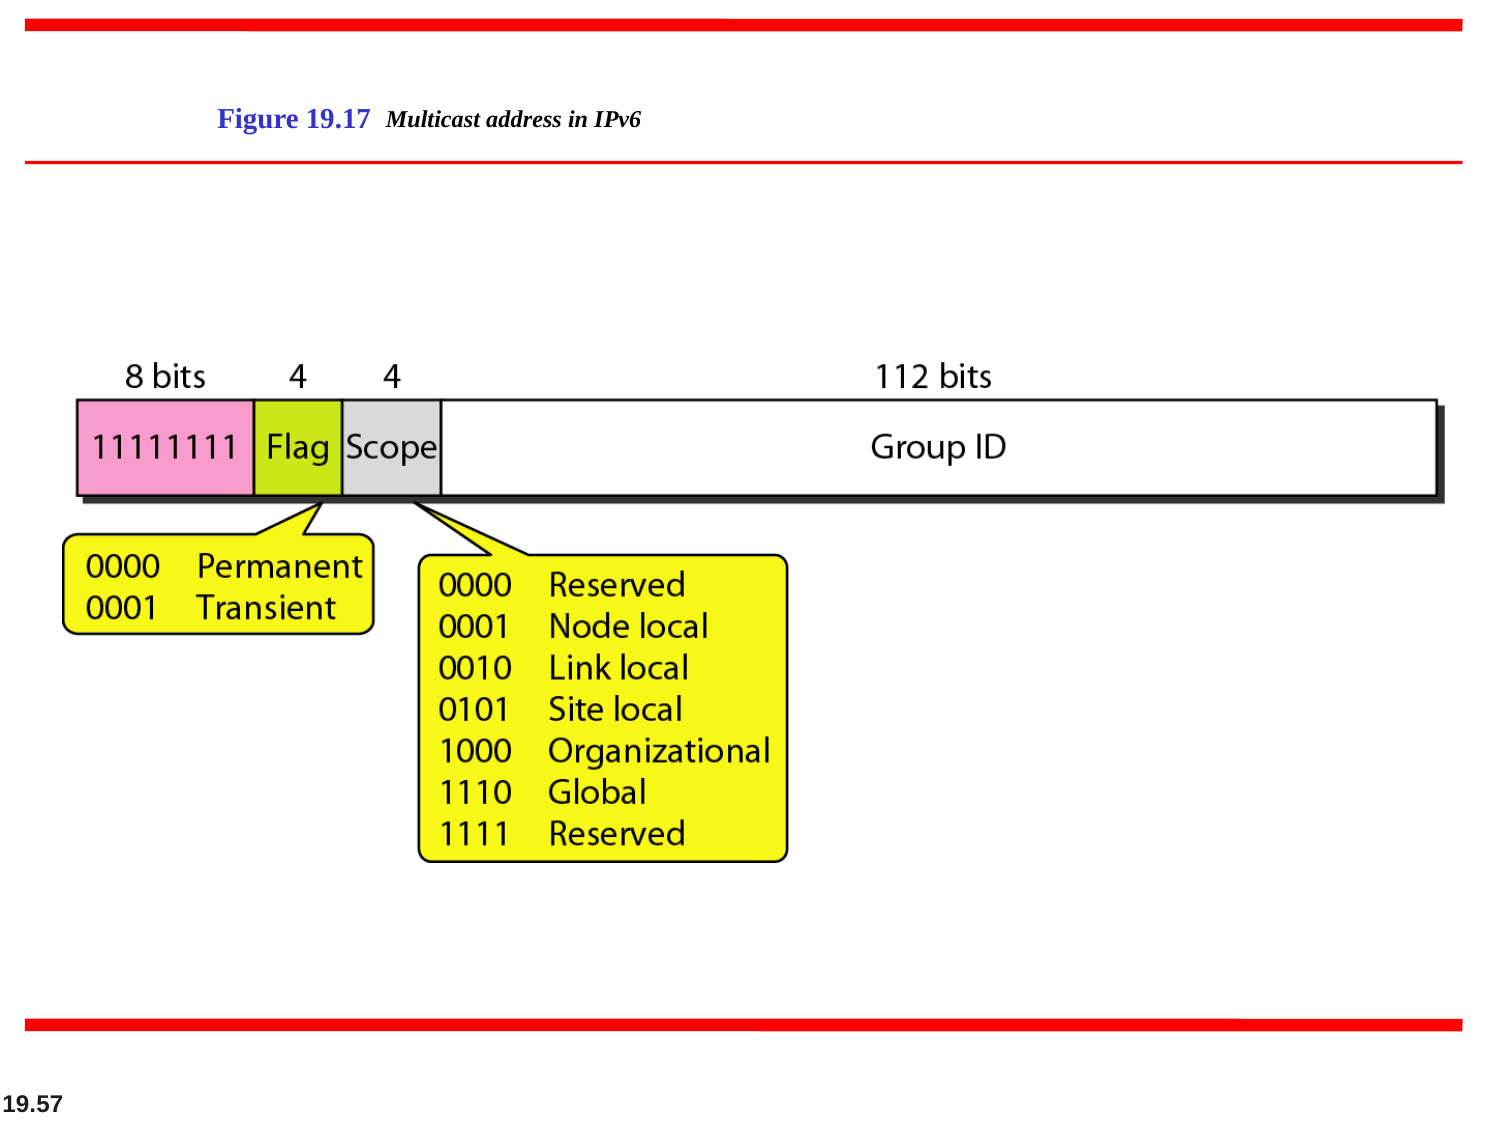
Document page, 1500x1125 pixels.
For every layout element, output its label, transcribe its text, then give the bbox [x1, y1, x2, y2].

slide_number 19.57 [0, 1050, 300, 1125]
text_box Figure 19.17 Multicast address in IPv6 [202, 62, 657, 142]
picture [62, 358, 1445, 863]
